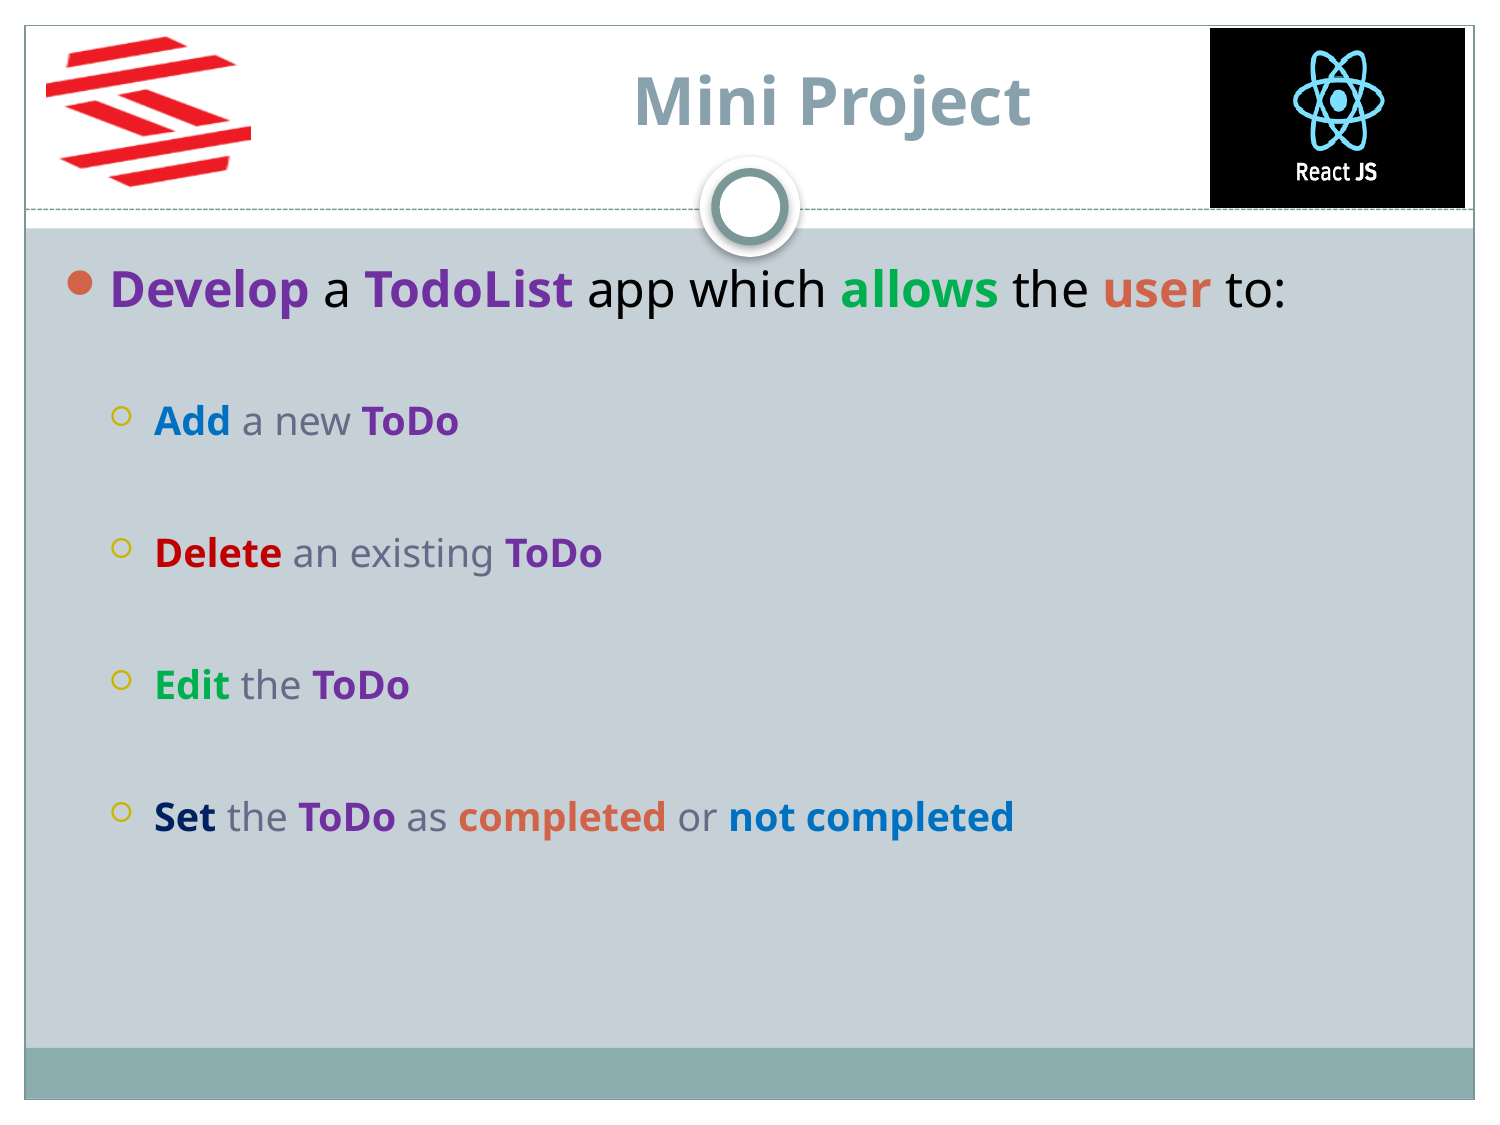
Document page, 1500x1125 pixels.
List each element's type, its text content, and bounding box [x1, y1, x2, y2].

title [258, 148, 1203, 186]
text_box Mini Project [227, 0, 1225, 148]
title [46, 23, 227, 33]
list Develop a TodoList app which allows the user to: Add a new ToDo Delete an existing ToDo Edit the ToDo Set the ToDo as completed or not completed [49, 250, 1445, 1001]
picture [1210, 28, 1466, 209]
picture [46, 34, 252, 195]
